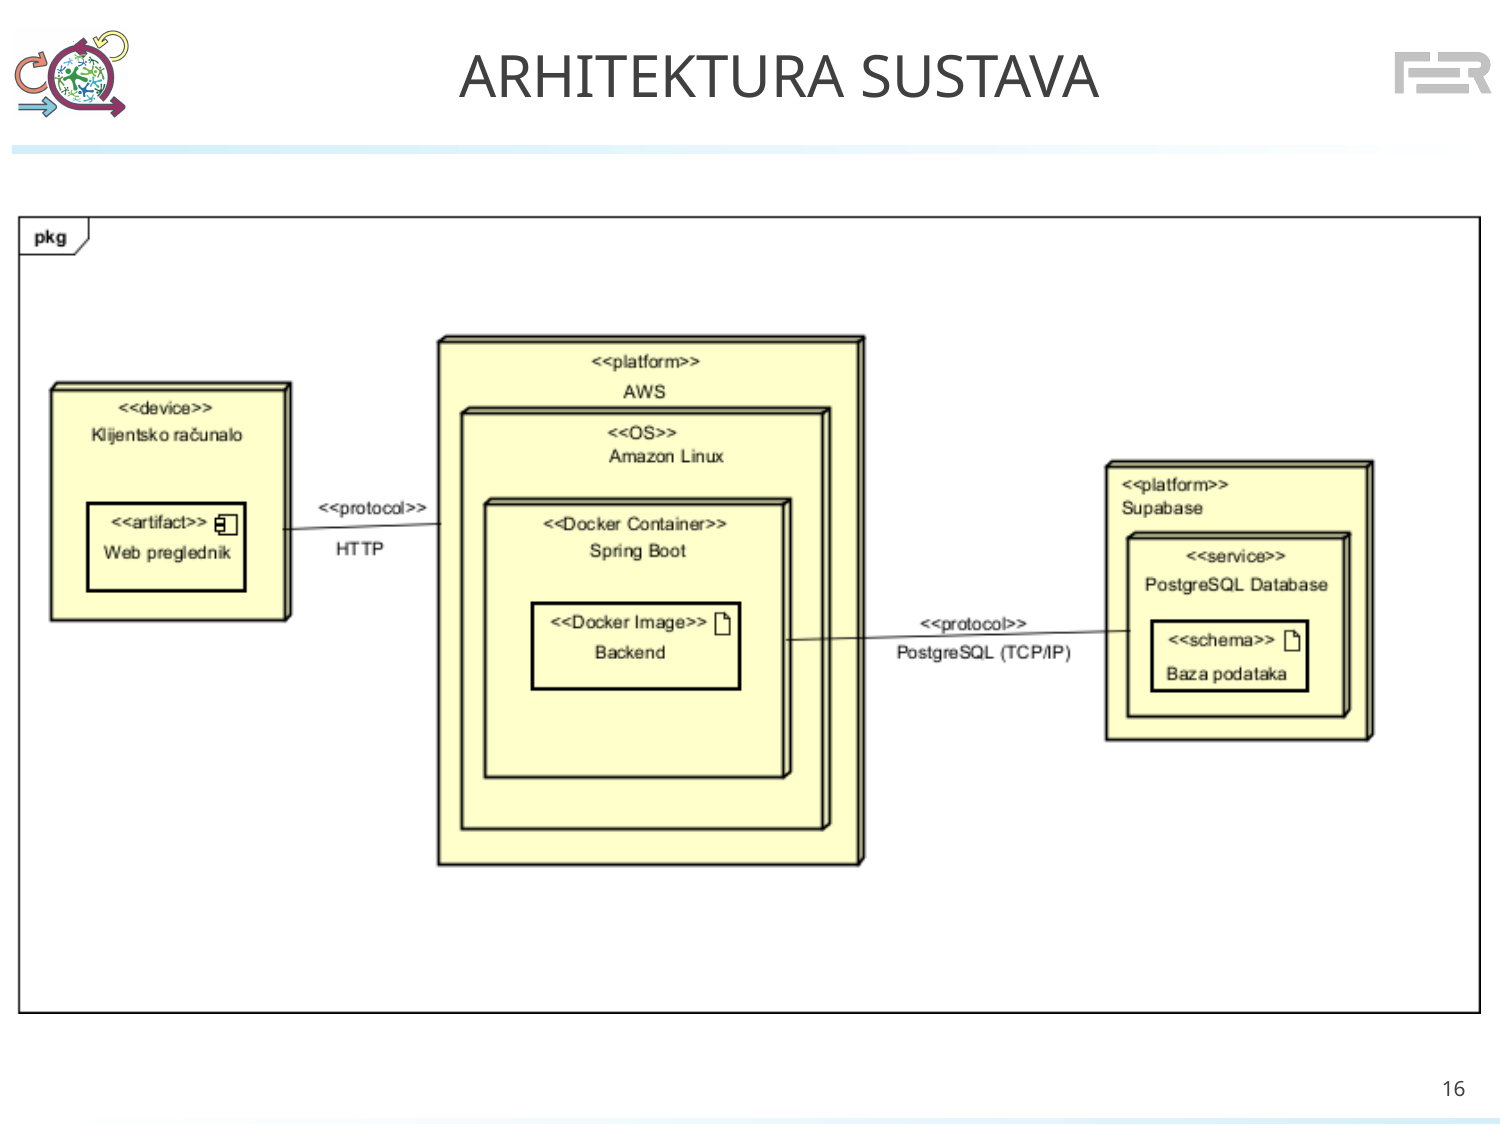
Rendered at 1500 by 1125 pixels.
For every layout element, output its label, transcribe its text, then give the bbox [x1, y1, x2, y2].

picture [14, 213, 1481, 1015]
title Arhitektura sustava [129, 5, 1430, 142]
picture [13, 28, 129, 118]
slide_number 16 [1402, 1066, 1481, 1114]
